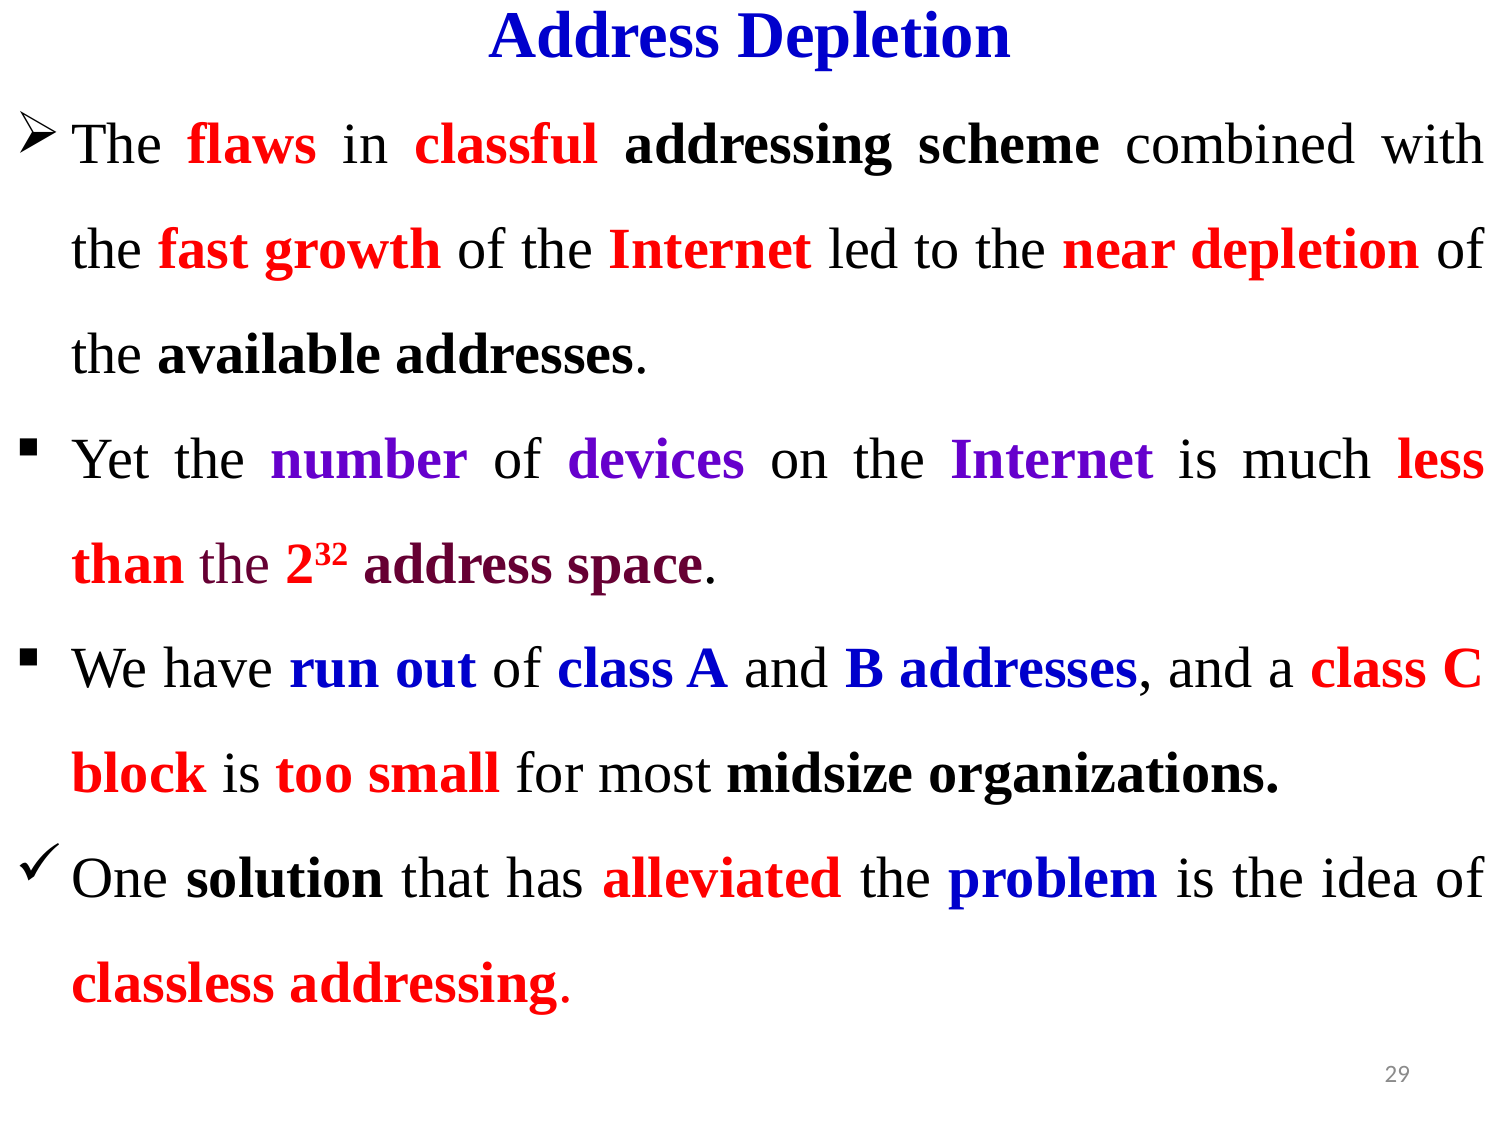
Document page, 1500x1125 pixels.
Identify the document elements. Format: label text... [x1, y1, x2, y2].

list The flaws in classful addressing scheme combined with the fast growth of the Internet led to the near depletion of the available addresses. Yet the number of devices on the Internet is much less than the 232 address space. We have run out of class A and B addresses, and a class C block is too small for most midsize organizations. One solution that has alleviated the problem is the idea of classless addressing. [0, 62, 1500, 1125]
title Address Depletion [74, 0, 1426, 62]
slide_number 29 [1074, 1042, 1425, 1103]
